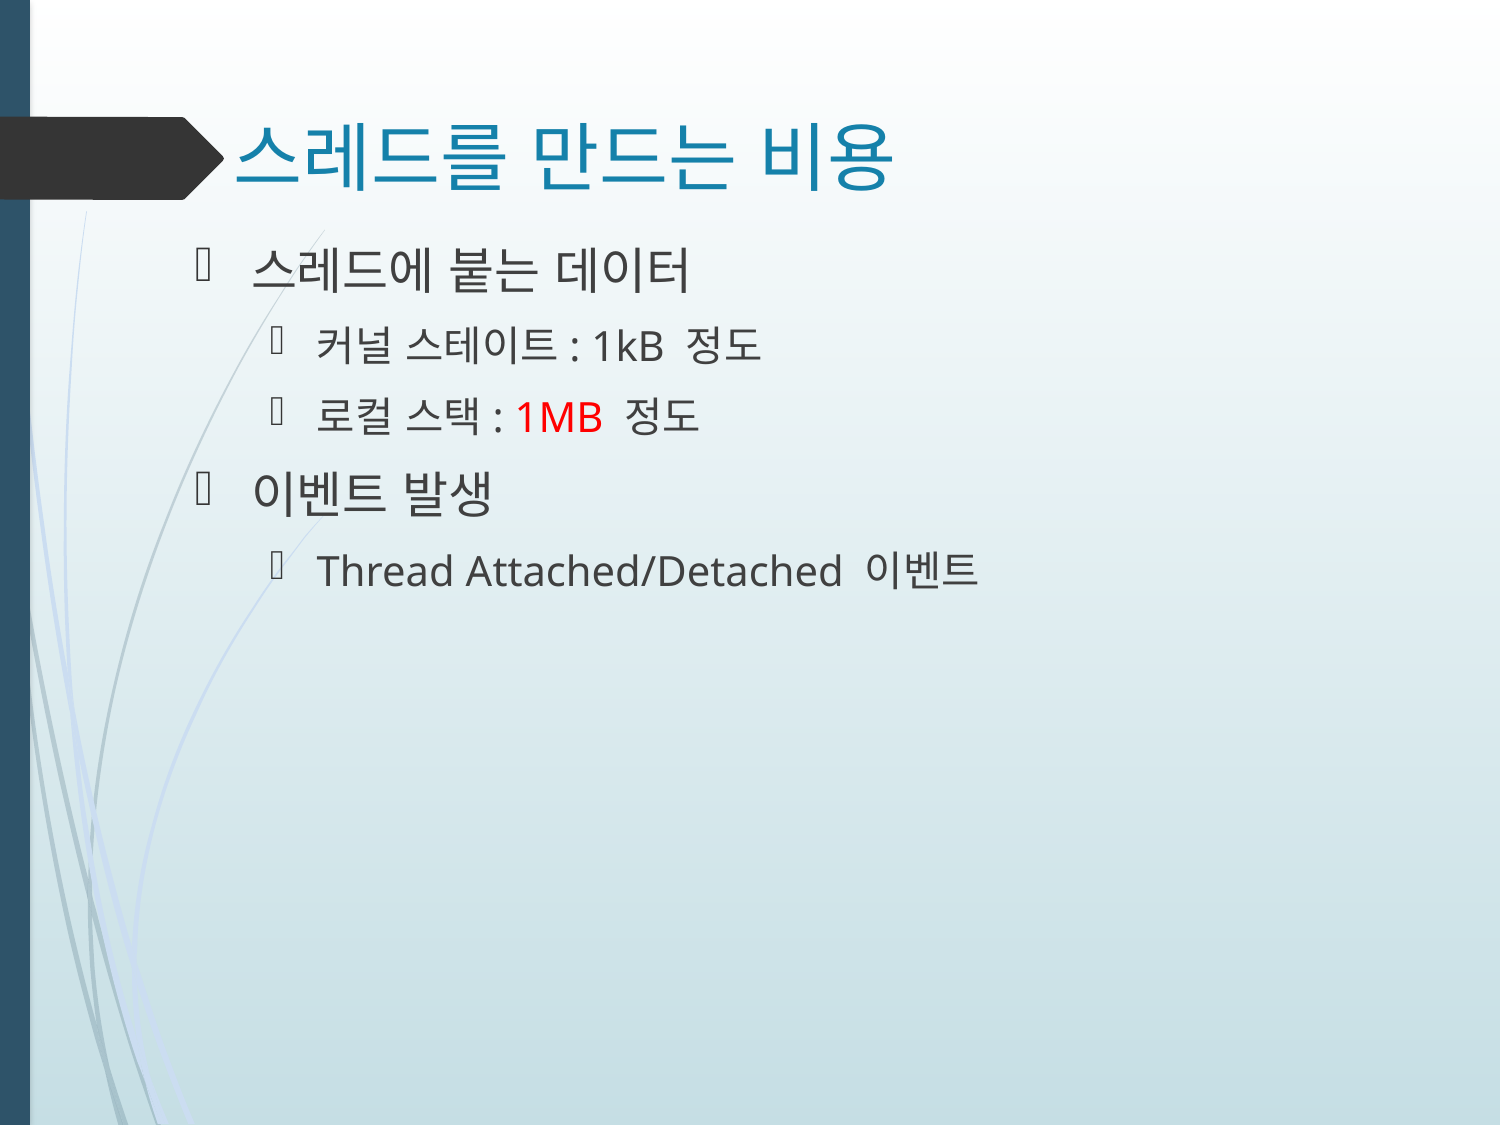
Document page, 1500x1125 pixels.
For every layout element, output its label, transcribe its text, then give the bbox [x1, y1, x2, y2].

title 스레드를 만드는 비용 [218, 102, 1396, 209]
list 스레드에 붙는 데이터 커널 스테이트: 1kB 정도 로컬 스택: 1MB 정도 이벤트 발생 Thread Attached/Detached 이벤트 [179, 231, 1400, 970]
